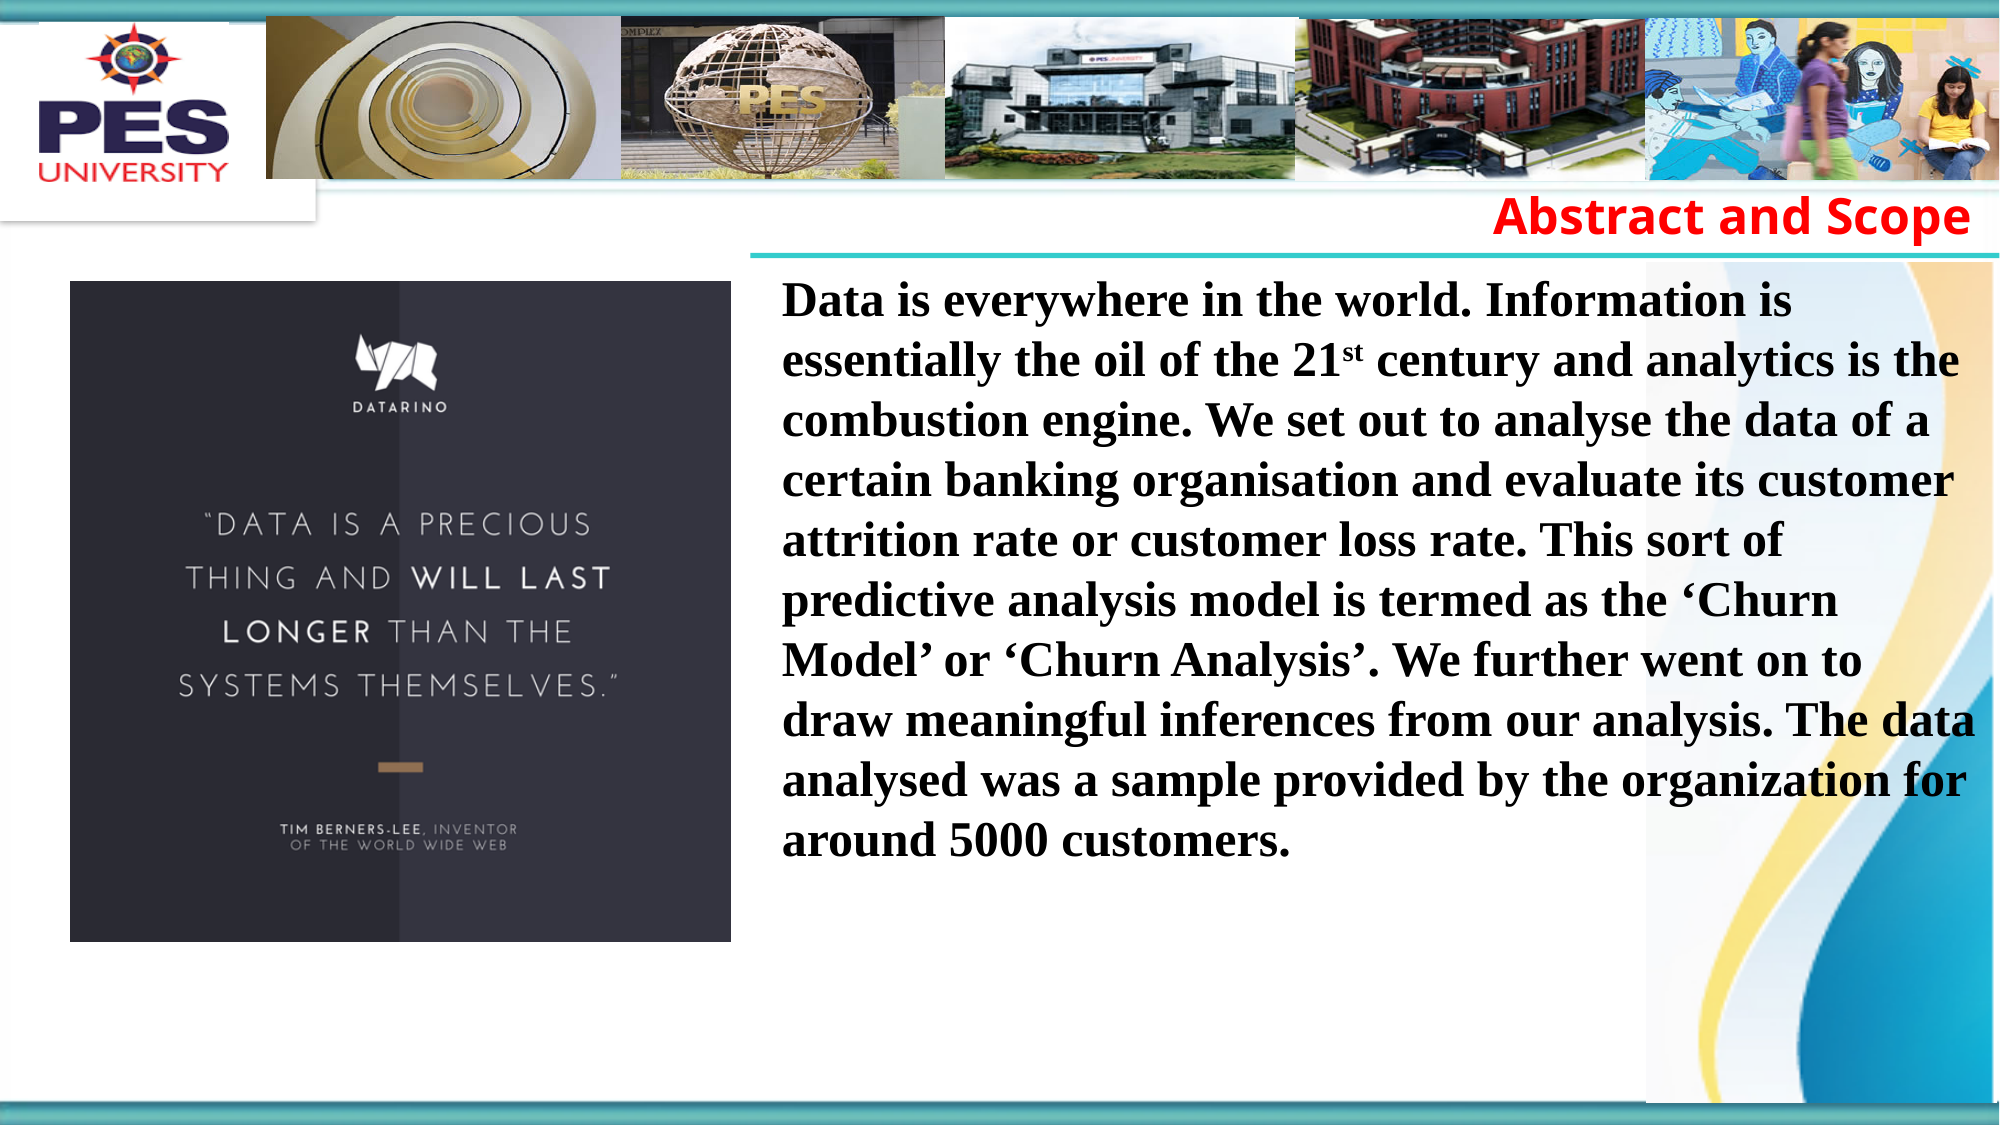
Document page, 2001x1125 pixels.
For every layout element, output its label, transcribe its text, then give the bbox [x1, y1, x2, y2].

text_box Data is everywhere in the world. Information is essentially the oil of the 21st century and analytics is the combustion engine. We set out to analyse the data of a certain banking organisation and evaluate its customer attrition rate or customer loss rate. This sort of predictive analysis model is termed as the ‘Churn Model’ or ‘Churn Analysis’. We further went on to draw meaningful inferences from our analysis. The data analysed was a sample provided by the organization for around 5000 customers. [767, 258, 2000, 874]
text_box [750, 252, 2000, 259]
picture [0, 0, 2000, 1125]
text_box Abstract and Scope [937, 177, 2000, 253]
